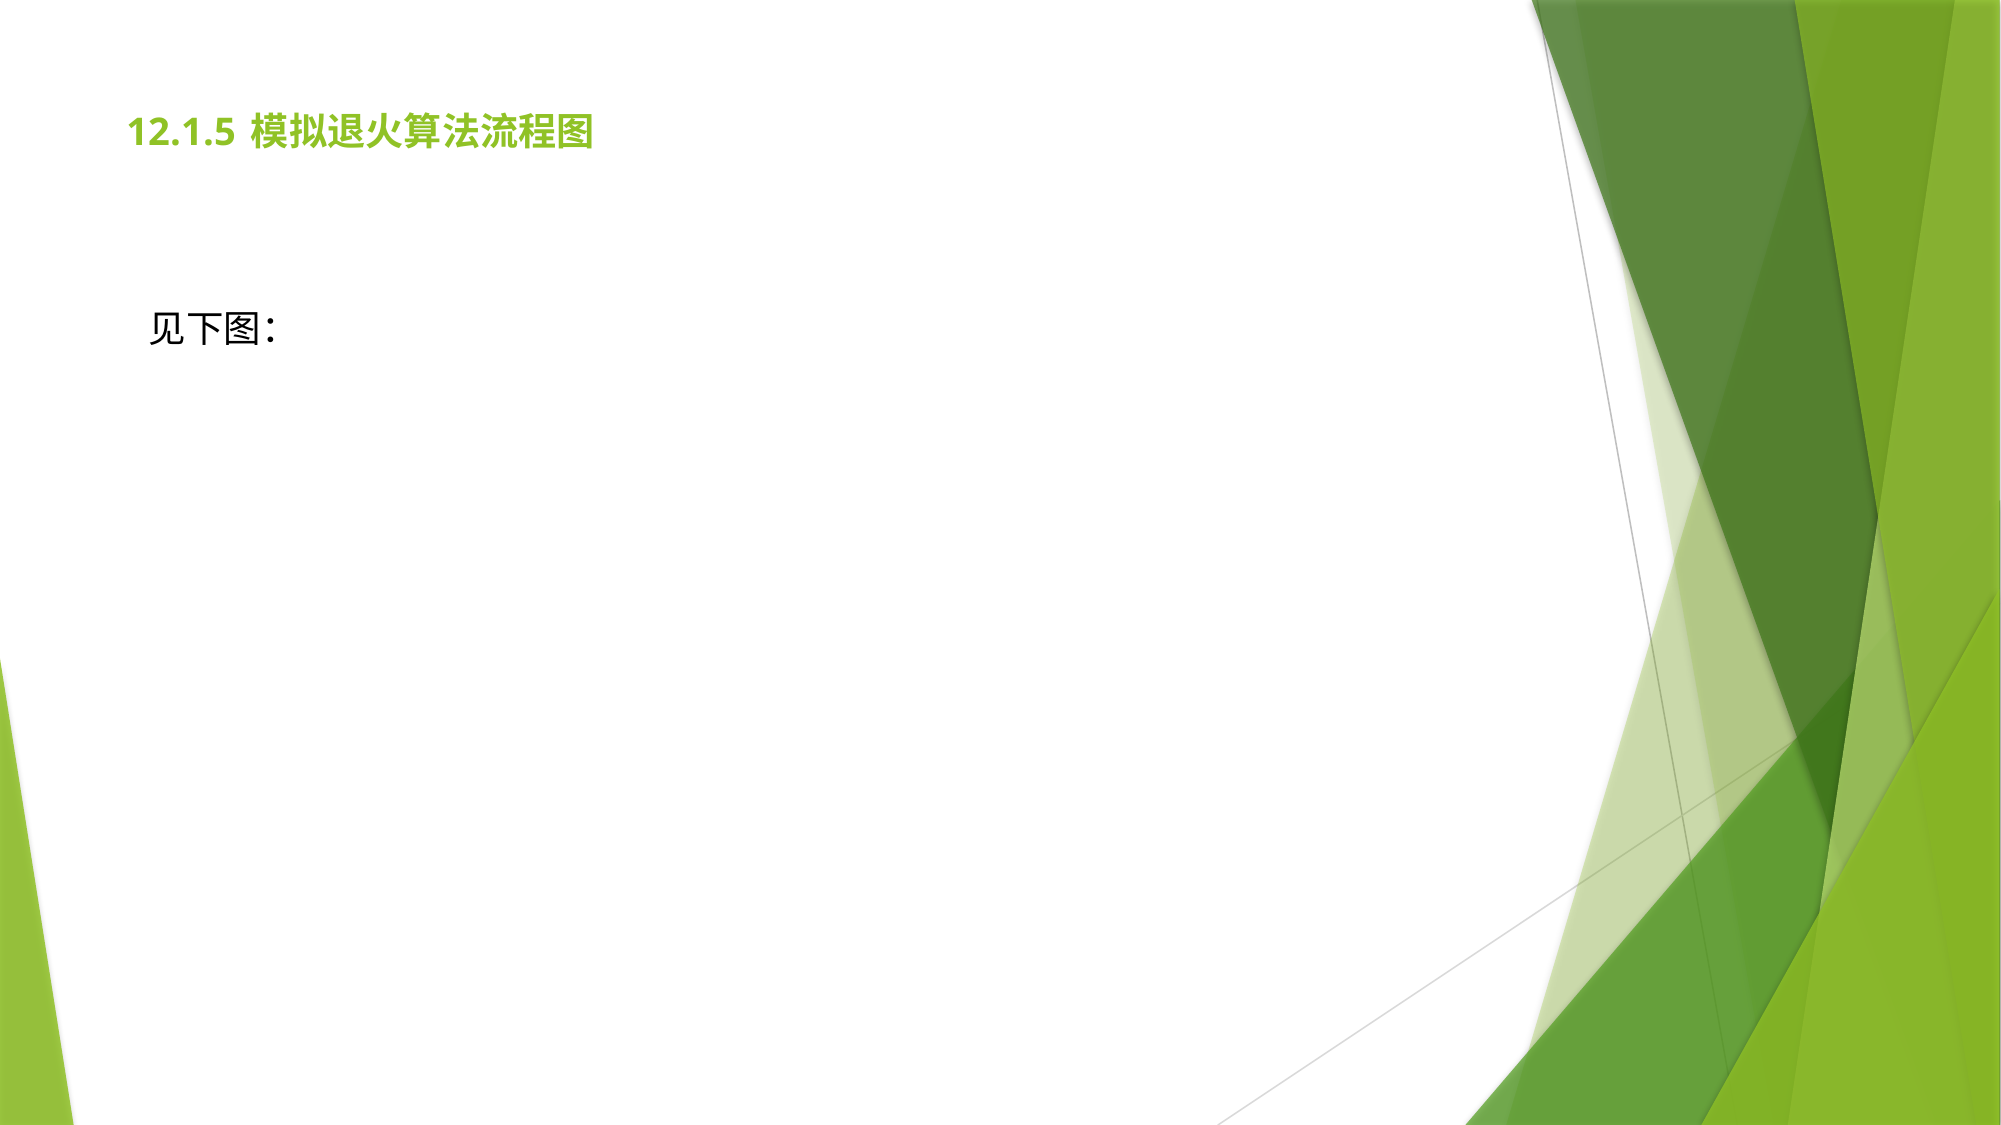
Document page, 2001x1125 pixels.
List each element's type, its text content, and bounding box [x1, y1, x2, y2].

text_box 见下图： [134, 297, 1444, 358]
title 12.1.5 模拟退火算法流程图 [110, 99, 1522, 255]
